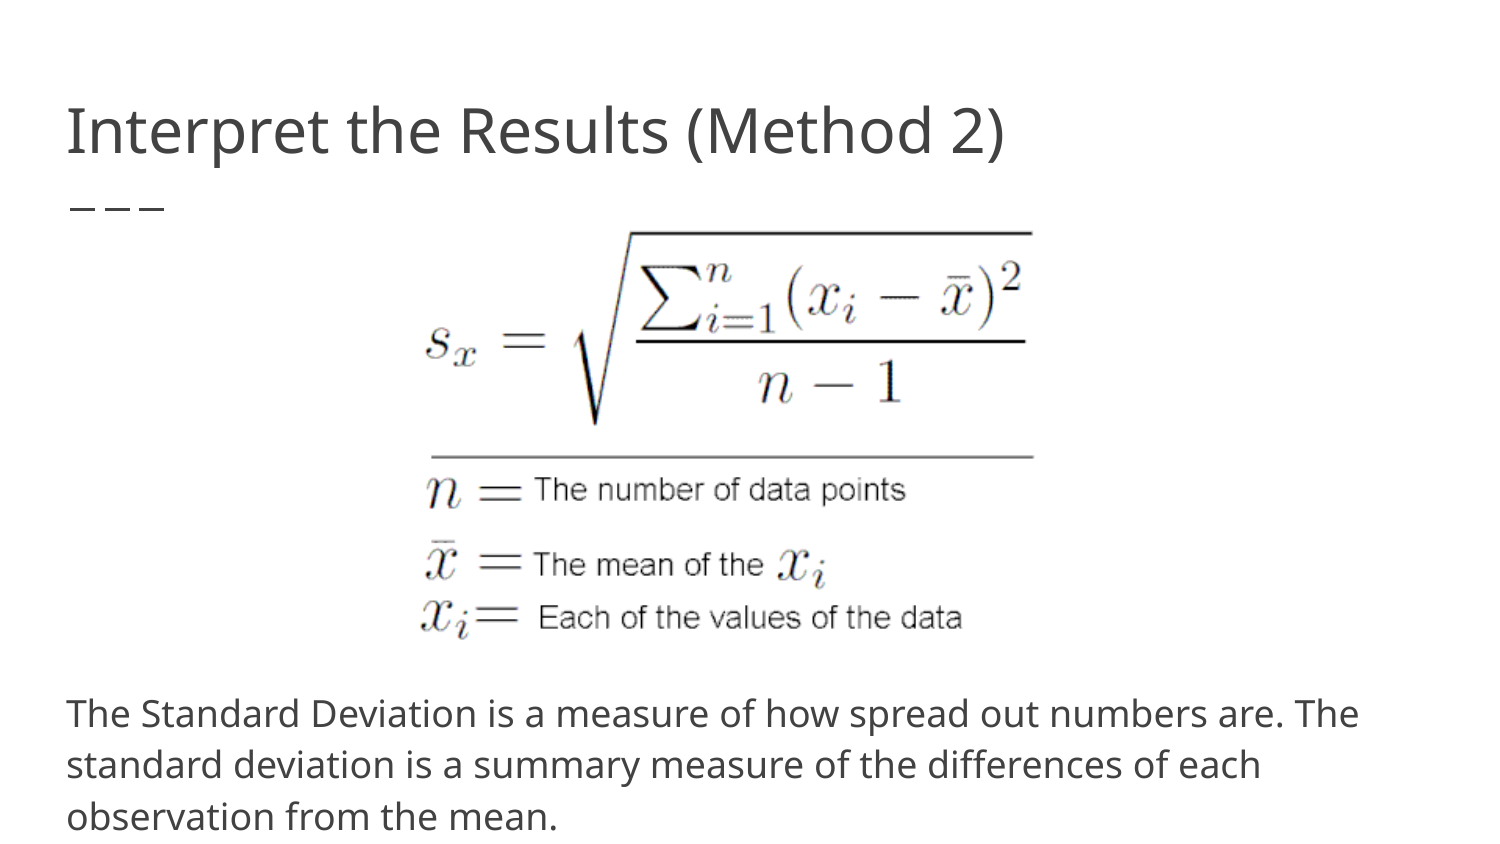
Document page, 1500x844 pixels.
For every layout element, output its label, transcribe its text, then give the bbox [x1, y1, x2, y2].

picture [416, 206, 1041, 644]
list The Standard Deviation is a measure of how spread out numbers are. The standard deviation is a summary measure of the differences of each observation from the mean. [51, 667, 1449, 828]
title Interpret the Results (Method 2) [51, 61, 1449, 182]
